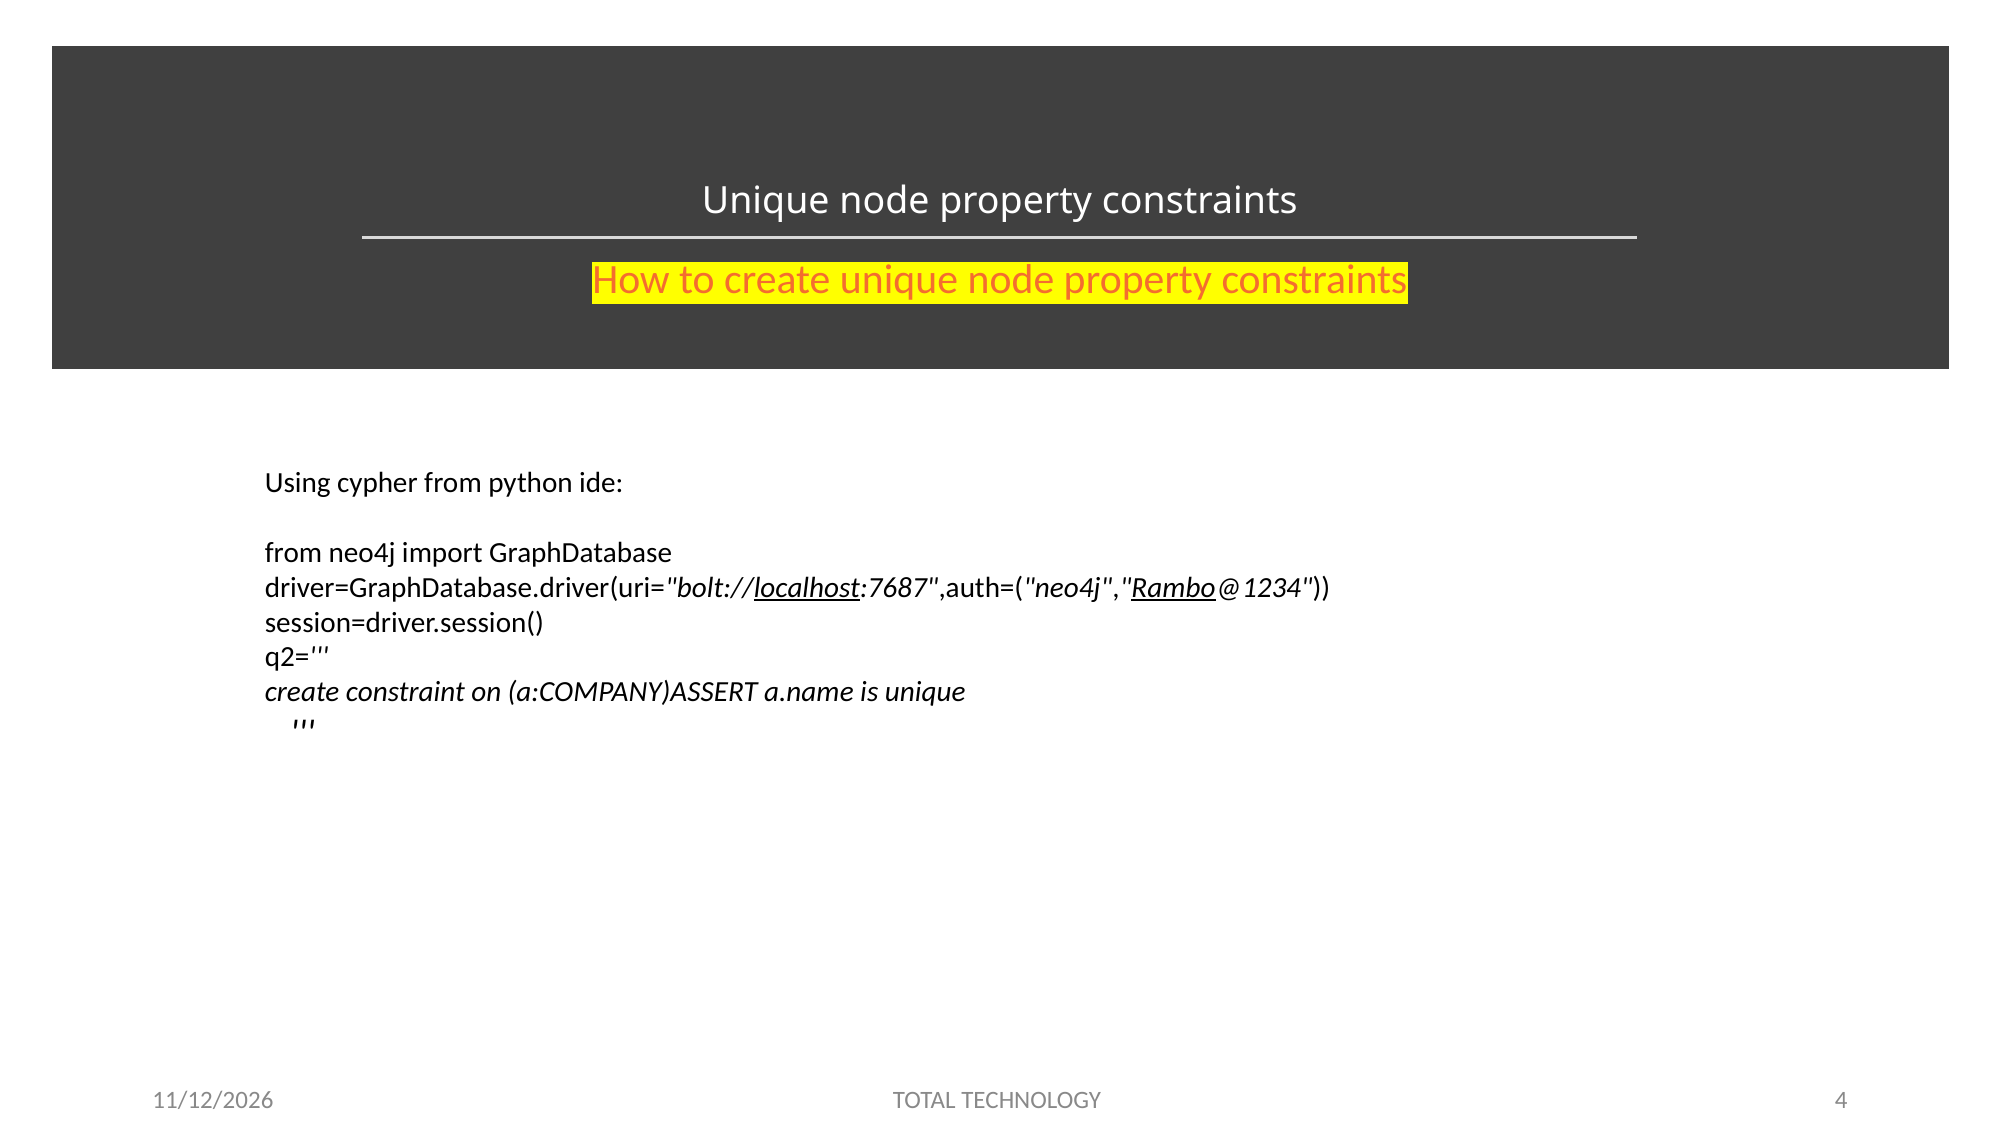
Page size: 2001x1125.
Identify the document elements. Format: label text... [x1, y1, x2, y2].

text_box [61, 55, 1939, 360]
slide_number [137, 1069, 249, 1125]
slide_number 4 [1500, 1069, 1863, 1125]
list How to create unique node property constraints [249, 250, 1750, 320]
text_box Using cypher from python ide: from neo4j import GraphDatabase driver=GraphDatabase.driver(uri="bolt://localhost:7687",auth=("neo4j","Rambo@1234")) session=driver.session() q2=''' create constraint on (a:COMPANY)ASSERT a.name is unique ''' [249, 455, 1500, 1125]
title Unique node property constraints [86, 76, 1914, 230]
